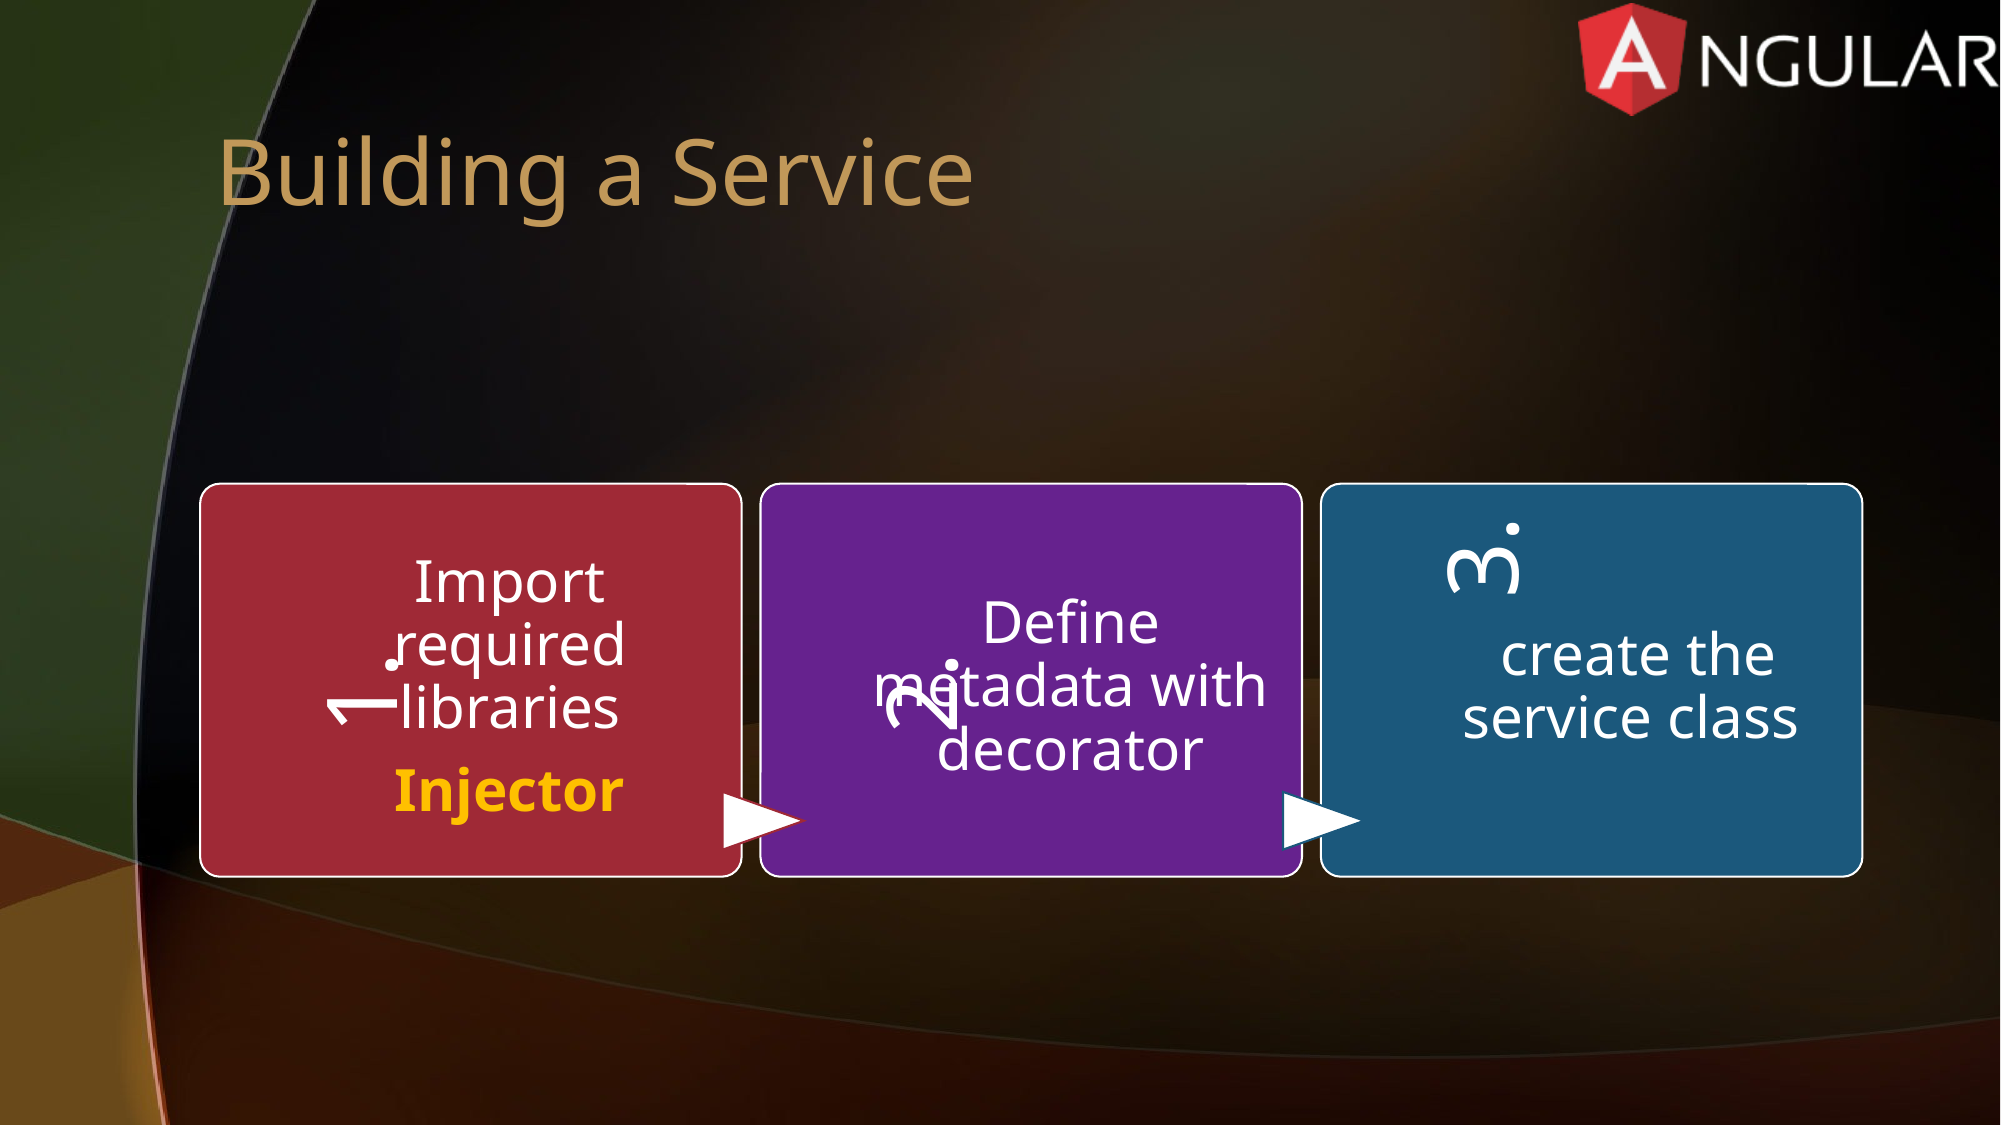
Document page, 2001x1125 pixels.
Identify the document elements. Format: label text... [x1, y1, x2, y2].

picture [0, 0, 2001, 1125]
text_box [199, 483, 1863, 877]
title Building a Service [200, 59, 1863, 278]
